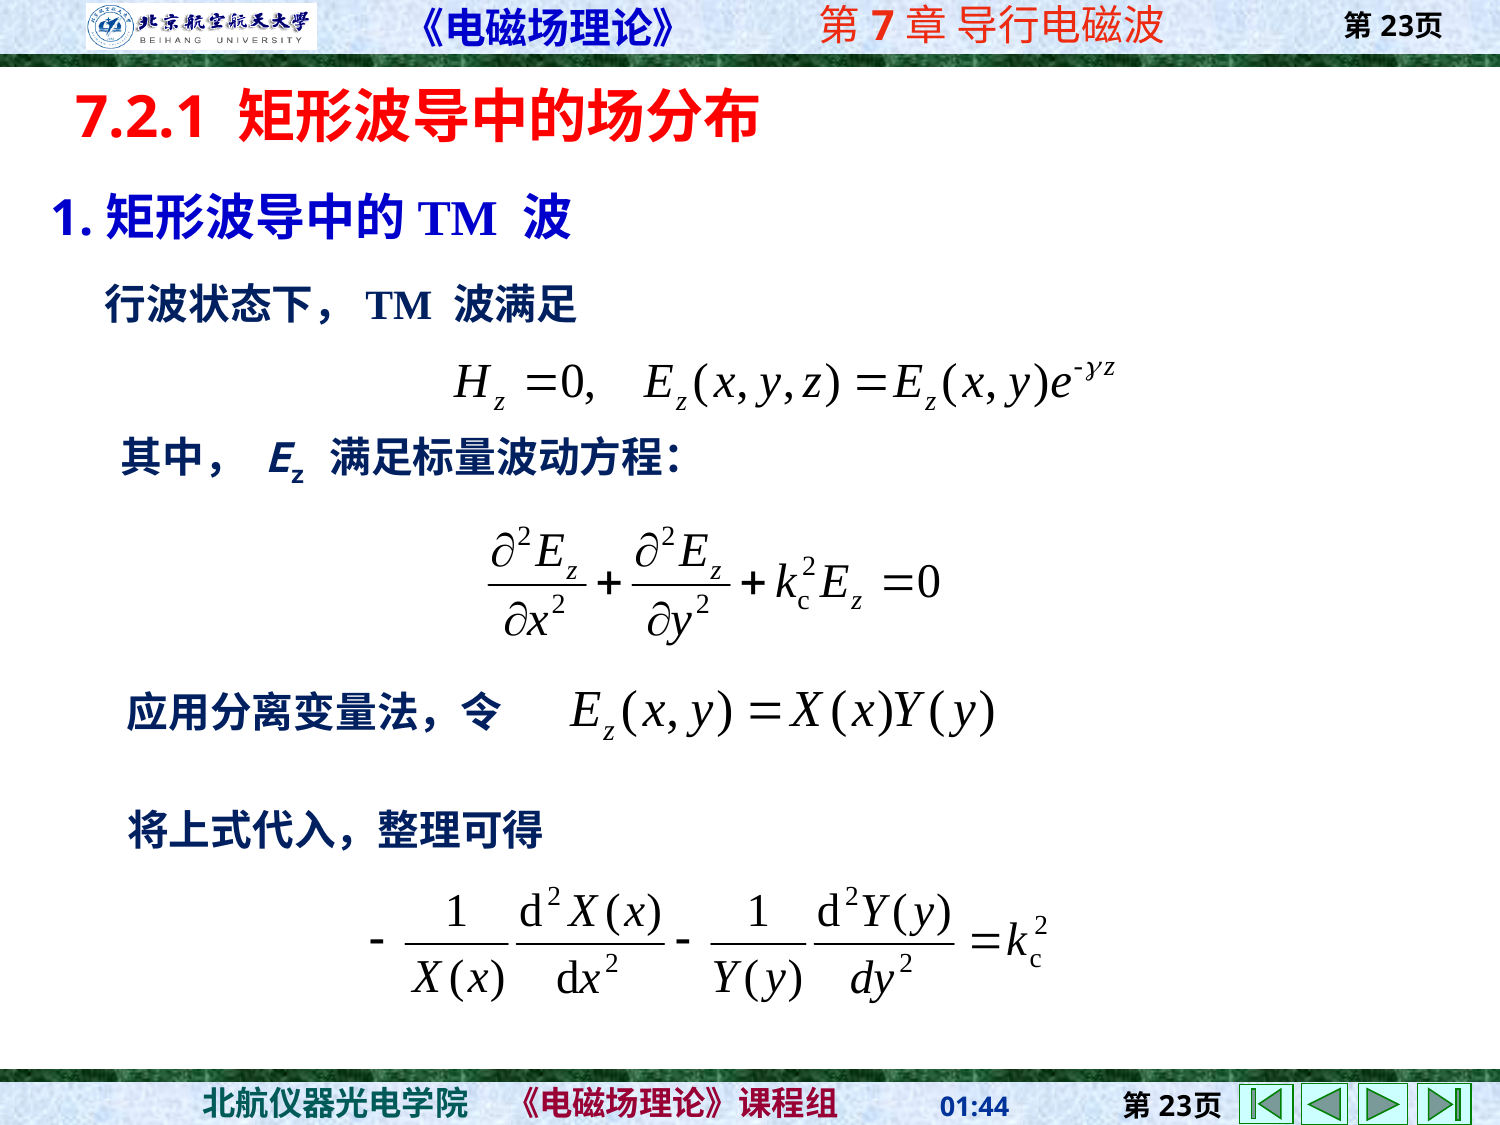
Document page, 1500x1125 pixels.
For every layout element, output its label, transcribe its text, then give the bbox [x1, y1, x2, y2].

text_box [444, 343, 1140, 423]
text_box 7.2.1 矩形波导中的场分布 [60, 71, 777, 157]
text_box 应用分离变量法，令 [111, 678, 518, 743]
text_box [362, 873, 1072, 1015]
text_box 行波状态下，TM 波满足 [90, 270, 594, 335]
text_box 其中， Ez 满足标量波动方程： [105, 423, 730, 496]
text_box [560, 674, 1014, 753]
picture [0, 1069, 1500, 1125]
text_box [478, 510, 960, 656]
text_box 将上式代入，整理可得 [112, 796, 560, 861]
picture [0, 0, 1500, 67]
text_box 1.矩形波导中的TM 波 [36, 178, 588, 253]
